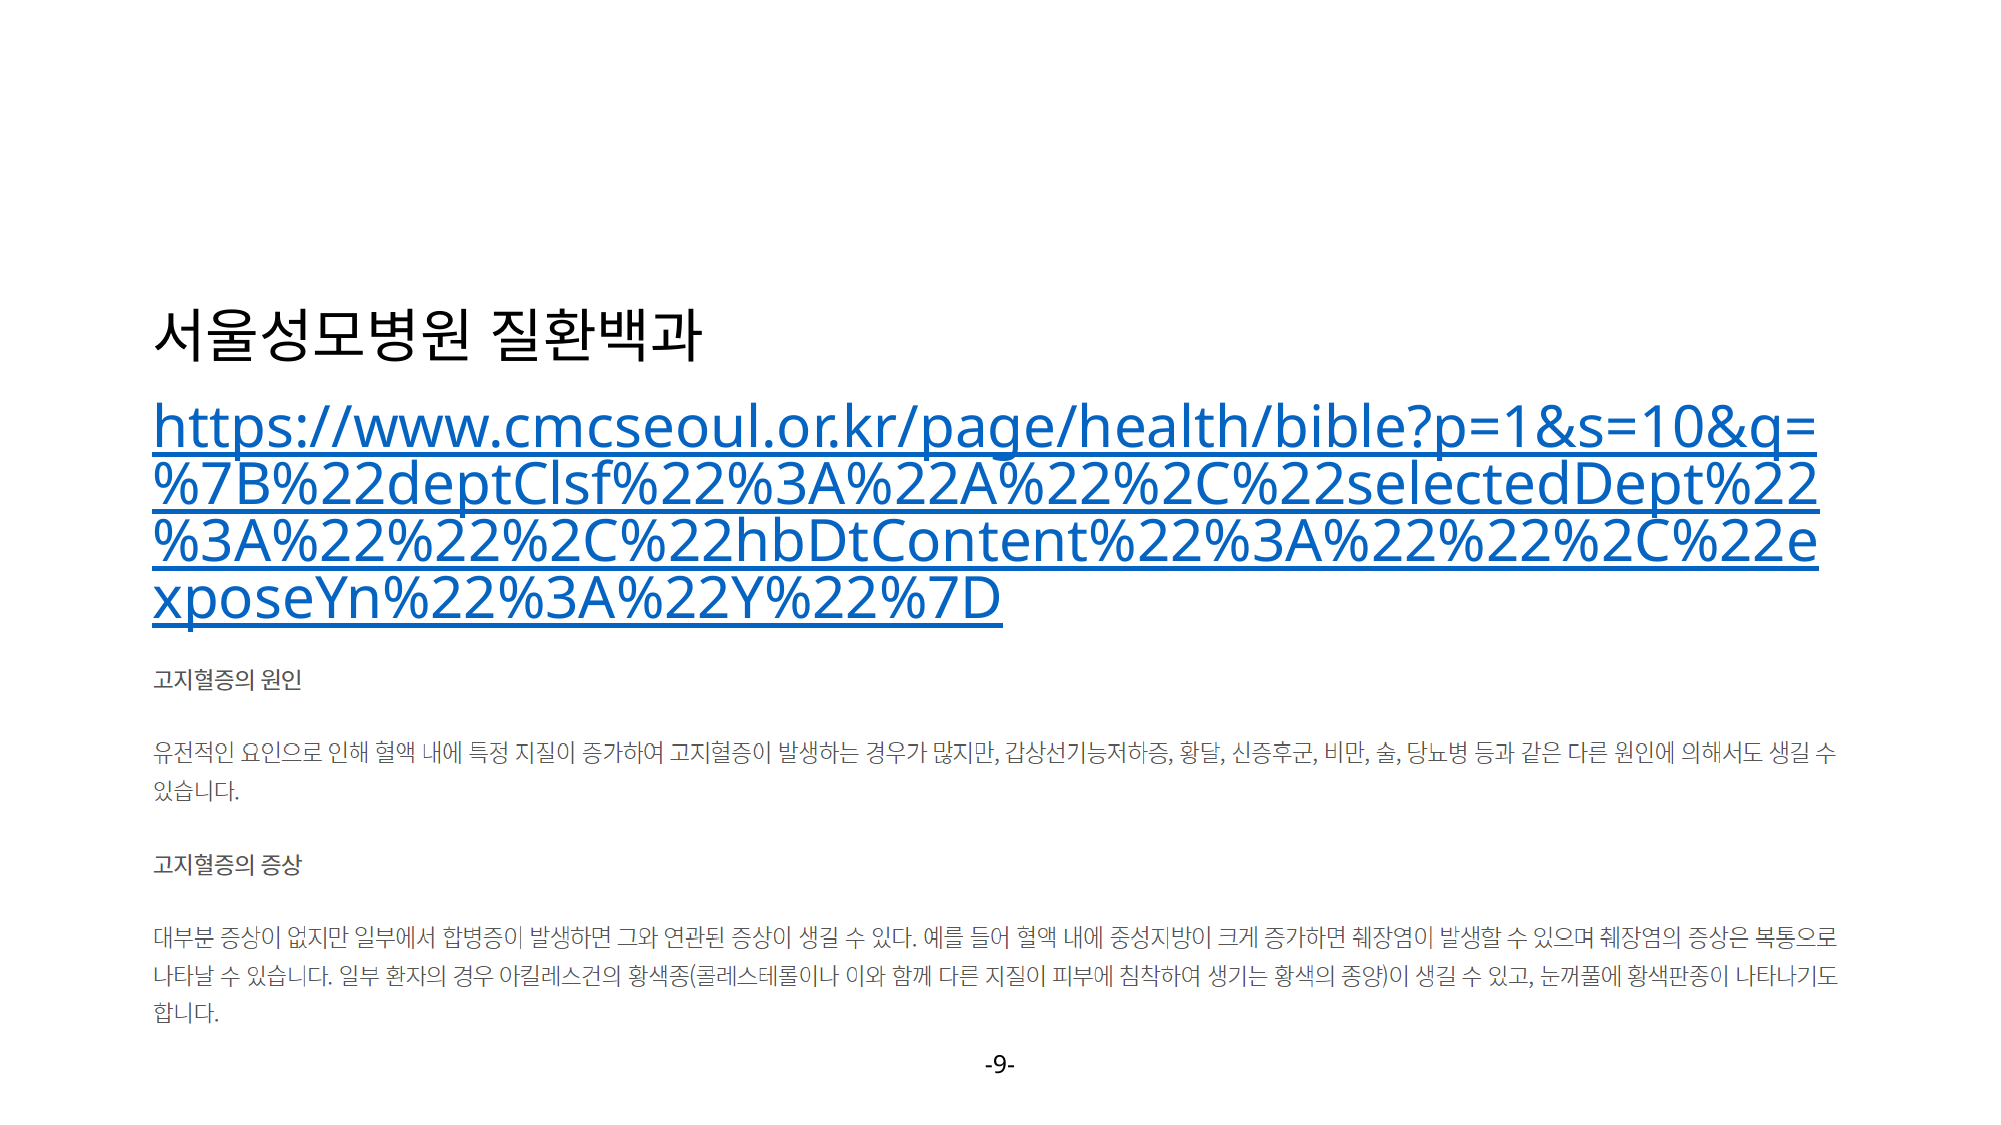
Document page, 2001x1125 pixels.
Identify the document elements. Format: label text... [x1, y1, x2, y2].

slide_number -9- [774, 1036, 1225, 1096]
list 서울성모병원 질환백과 https://www.cmcseoul.or.kr/page/health/bible?p=1&s=10&q=%7B%22deptClsf%22%3A%22A%22%2C%22selectedDept%22%3A%22%22%2C%22hbDtContent%22%3A%22%22%2C%22exposeYn%22%3A%22Y%22%7D [137, 299, 1863, 649]
picture [137, 649, 1863, 1036]
